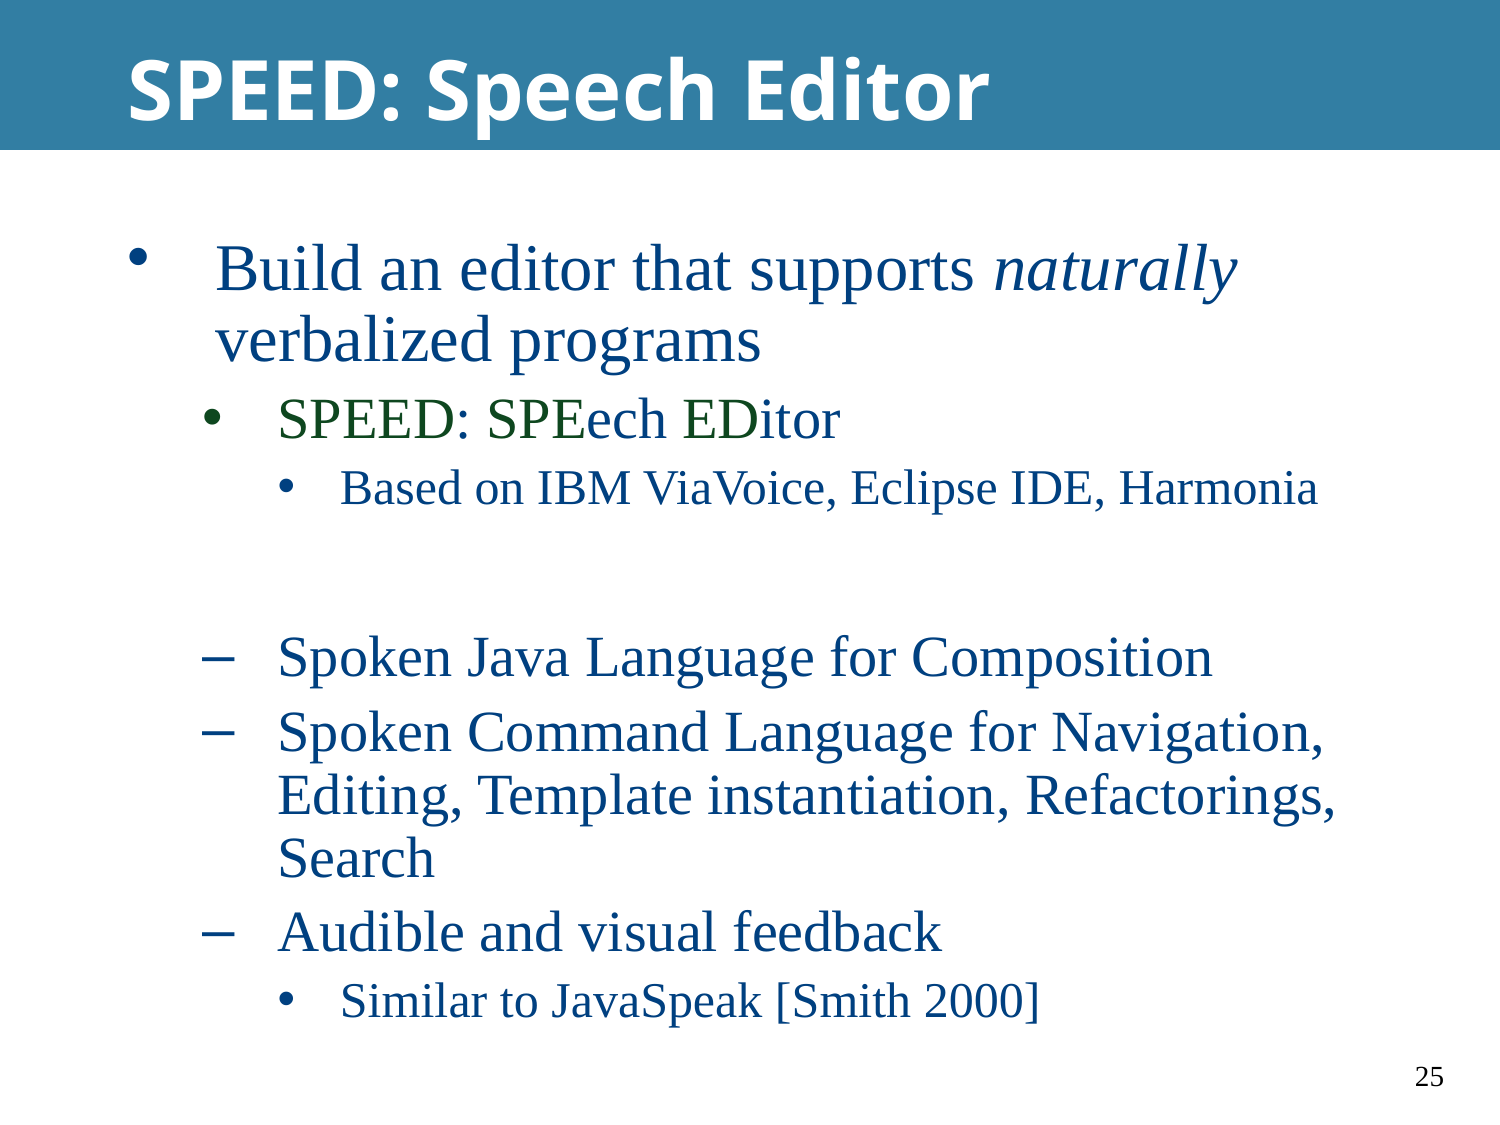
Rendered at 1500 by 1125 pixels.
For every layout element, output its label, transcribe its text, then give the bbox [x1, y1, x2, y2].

title SPEED: Speech Editor [112, 12, 1500, 163]
list Build an editor that supports naturally verbalized programs SPEED: SPEech EDitor Based on IBM ViaVoice, Eclipse IDE, Harmonia Spoken Java Language for Composition Spoken Command Language for Navigation, Editing, Template instantiation, Refactorings, Search Audible and visual feedback Similar to JavaSpeak [Smith 2000] [112, 224, 1463, 1063]
